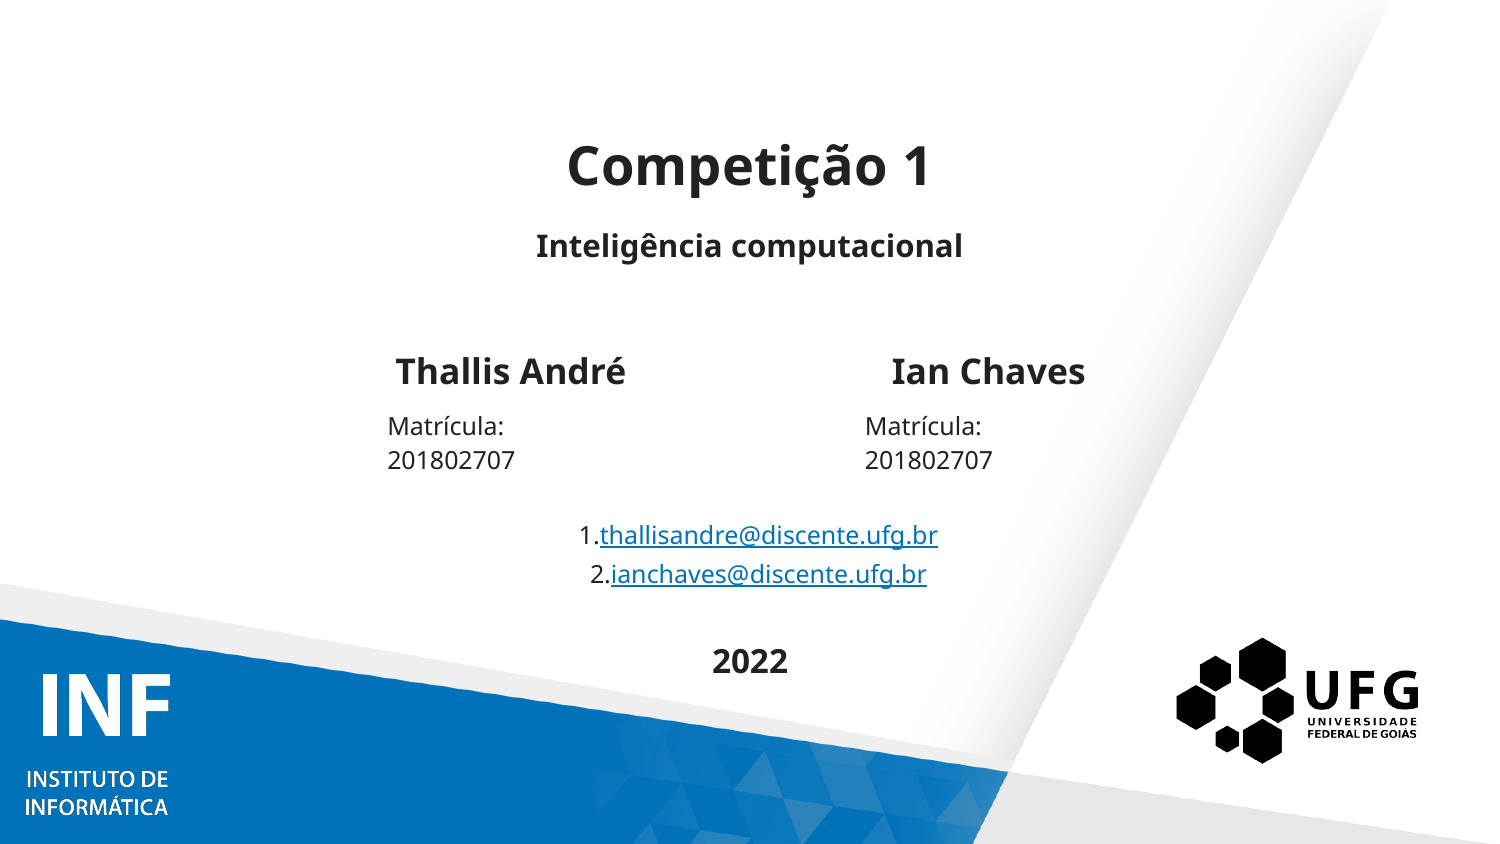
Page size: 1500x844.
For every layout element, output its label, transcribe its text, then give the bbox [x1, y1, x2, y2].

list thallisandre@discente.ufg.br ianchaves@discente.ufg.br [464, 499, 1036, 844]
list Ian Chaves [750, 327, 1228, 404]
list Thallis André [272, 327, 750, 404]
text_box Matrícula: 201802707 [850, 390, 1128, 490]
text_box Matrícula: 201802707 [372, 390, 650, 490]
title Competição 1 [143, 110, 1357, 212]
subtitle Inteligência computacional [224, 211, 1276, 731]
picture [0, 0, 1500, 844]
